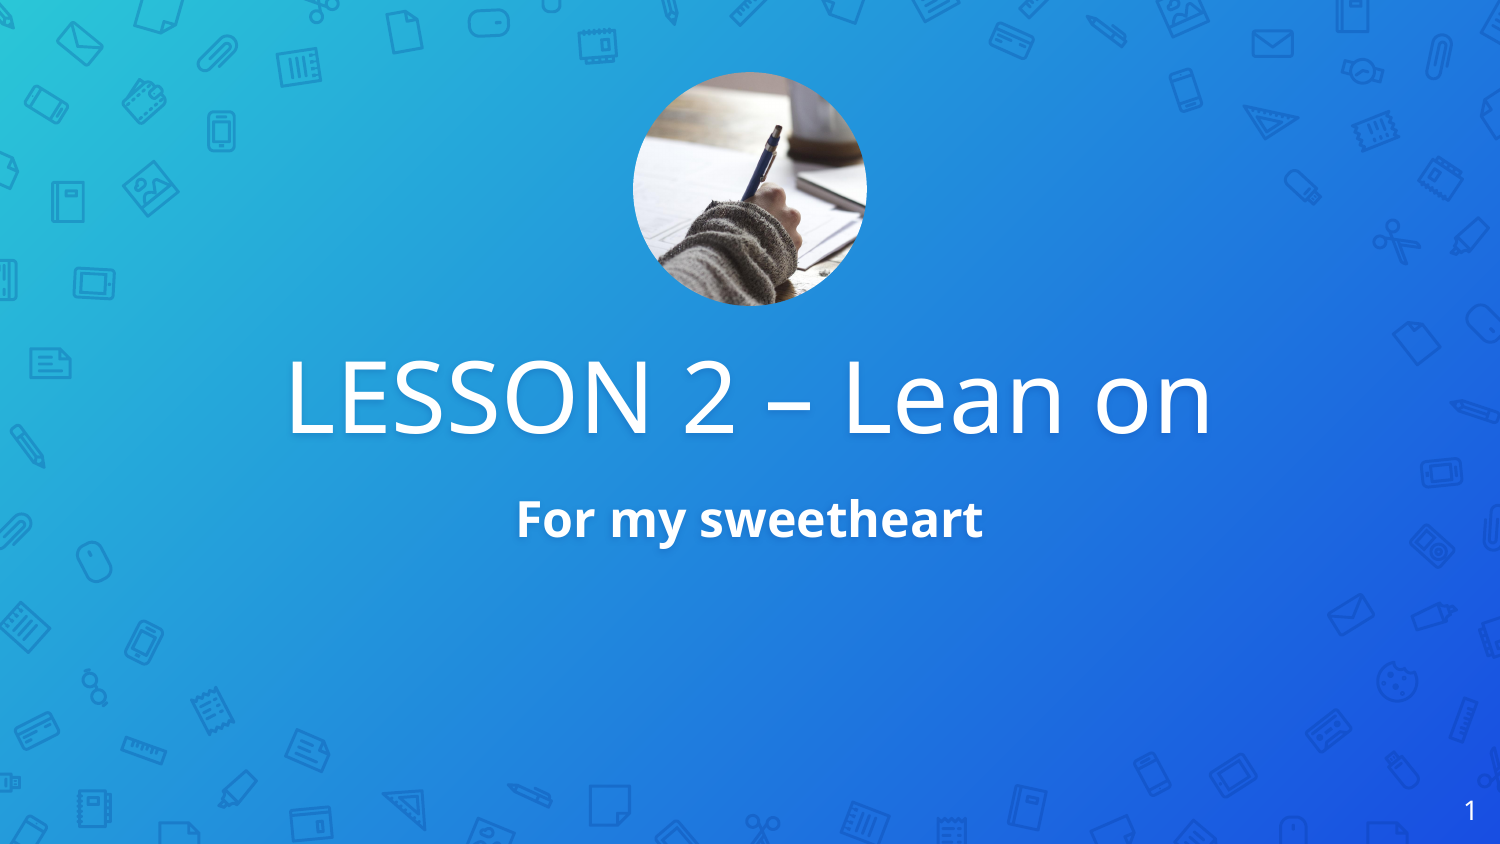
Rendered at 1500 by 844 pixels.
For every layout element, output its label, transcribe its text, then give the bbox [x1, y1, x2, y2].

title LESSON 2 – Lean on [209, 353, 1291, 469]
picture [632, 71, 868, 307]
slide_number 1 [1403, 779, 1494, 844]
subtitle For my sweetheart [209, 472, 1291, 741]
